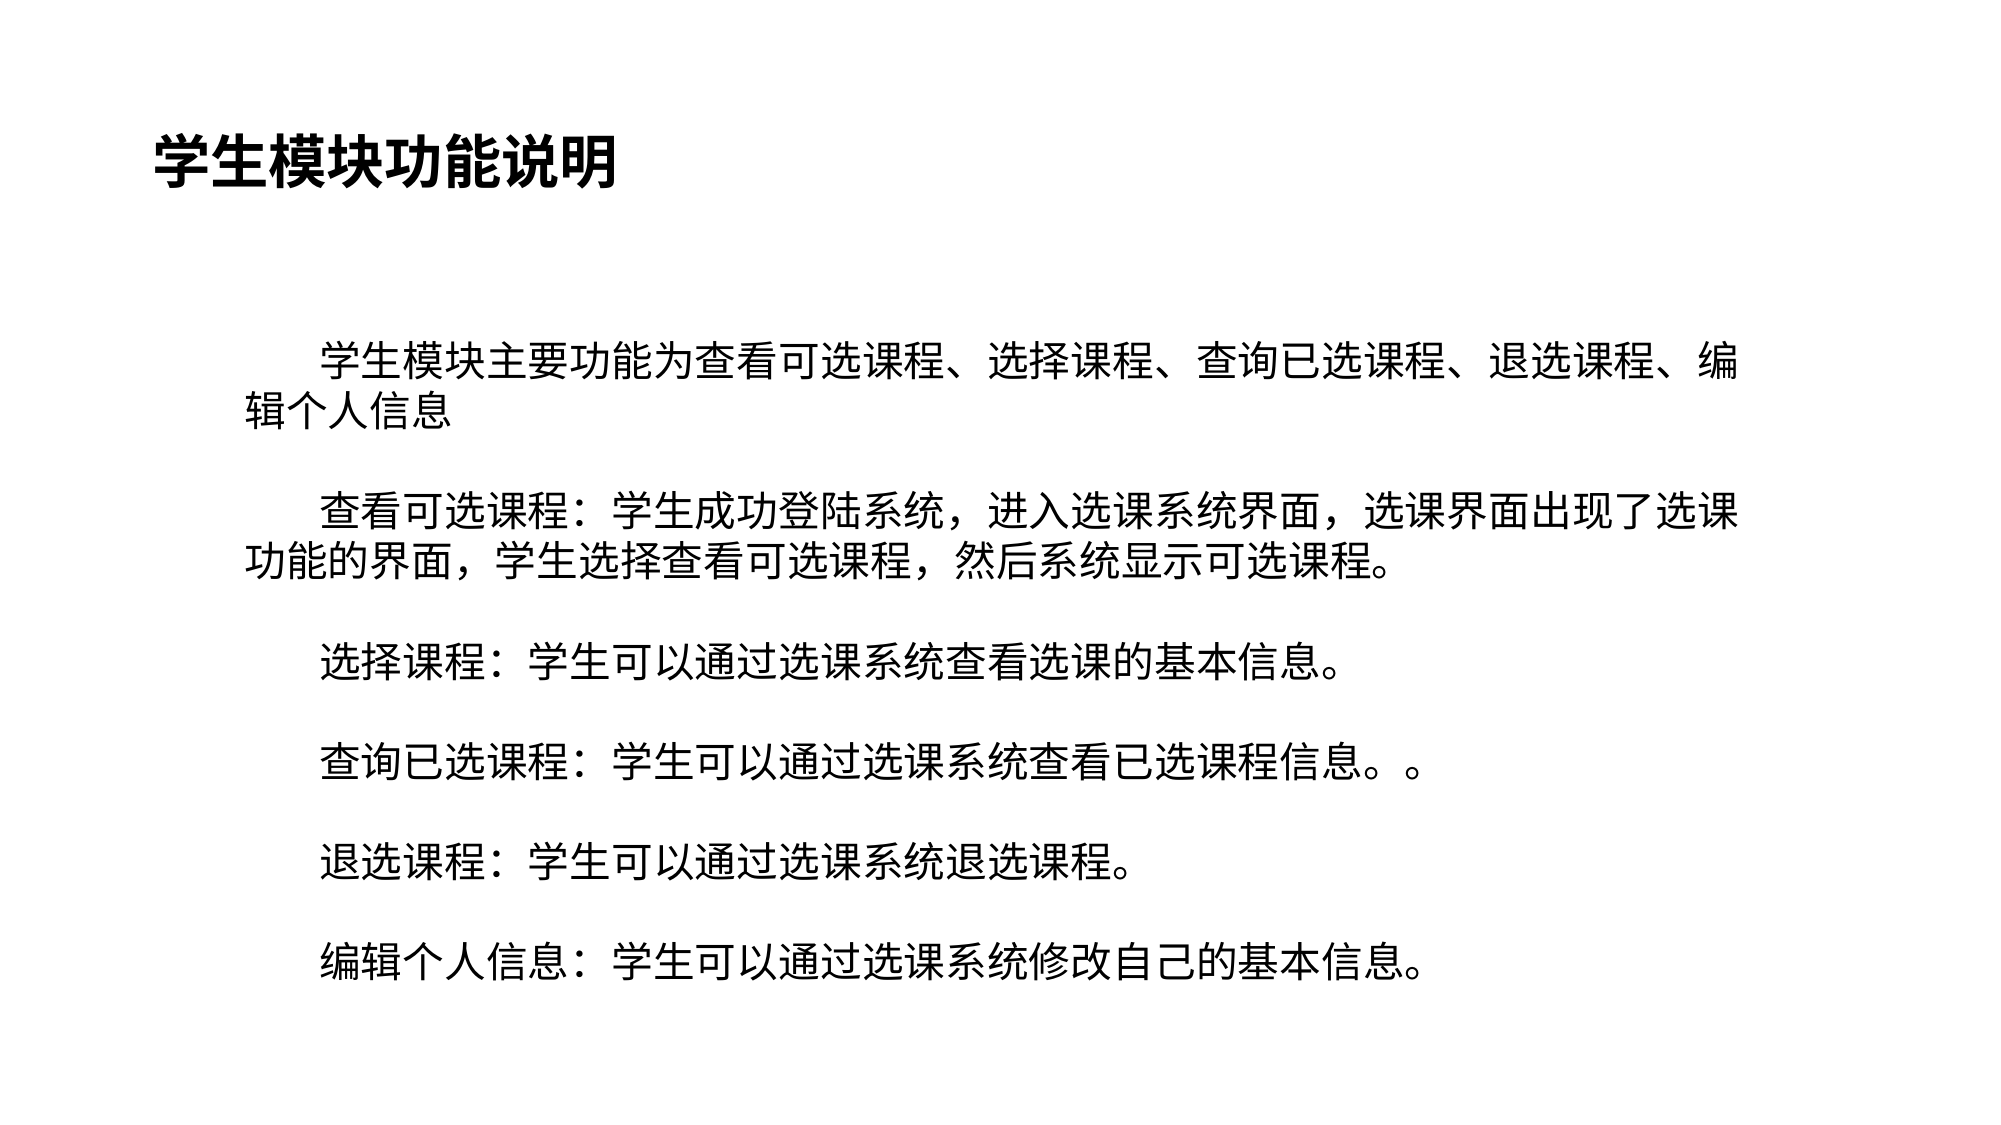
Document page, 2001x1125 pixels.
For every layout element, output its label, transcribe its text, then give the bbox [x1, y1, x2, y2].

text_box 学生模块主要功能为查看可选课程、选择课程、查询已选课程、退选课程、编辑个人信息 查看可选课程：学生成功登陆系统，进入选课系统界面，选课界面出现了选课功能的界面，学生选择查看可选课程，然后系统显示可选课程。 选择课程：学生可以通过选课系统查看选课的基本信息。 查询已选课程：学生可以通过选课系统查看已选课程信息。。 退选课程：学生可以通过选课系统退选课程。 编辑个人信息：学生可以通过选课系统修改自己的基本信息。 [229, 327, 1771, 993]
text_box 学生模块功能说明 [137, 118, 697, 203]
